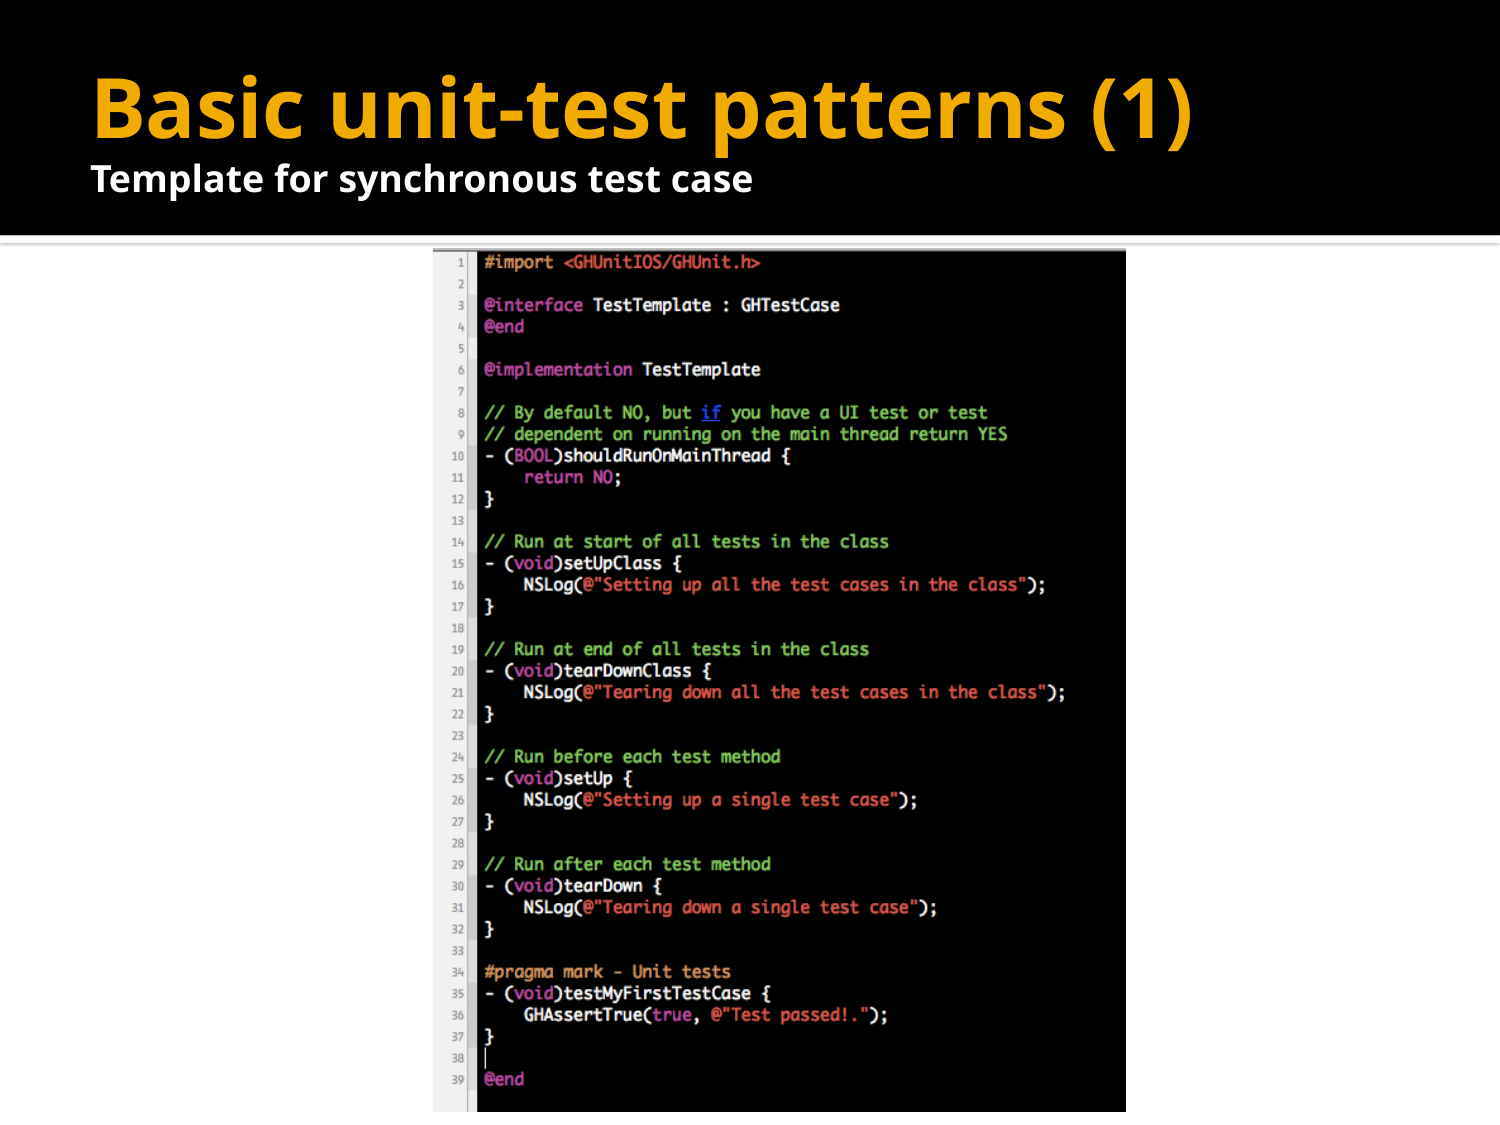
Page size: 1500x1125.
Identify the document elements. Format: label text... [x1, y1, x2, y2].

picture [433, 248, 1126, 1112]
title Basic unit-test patterns (1) Template for synchronous test case [75, 24, 1459, 231]
